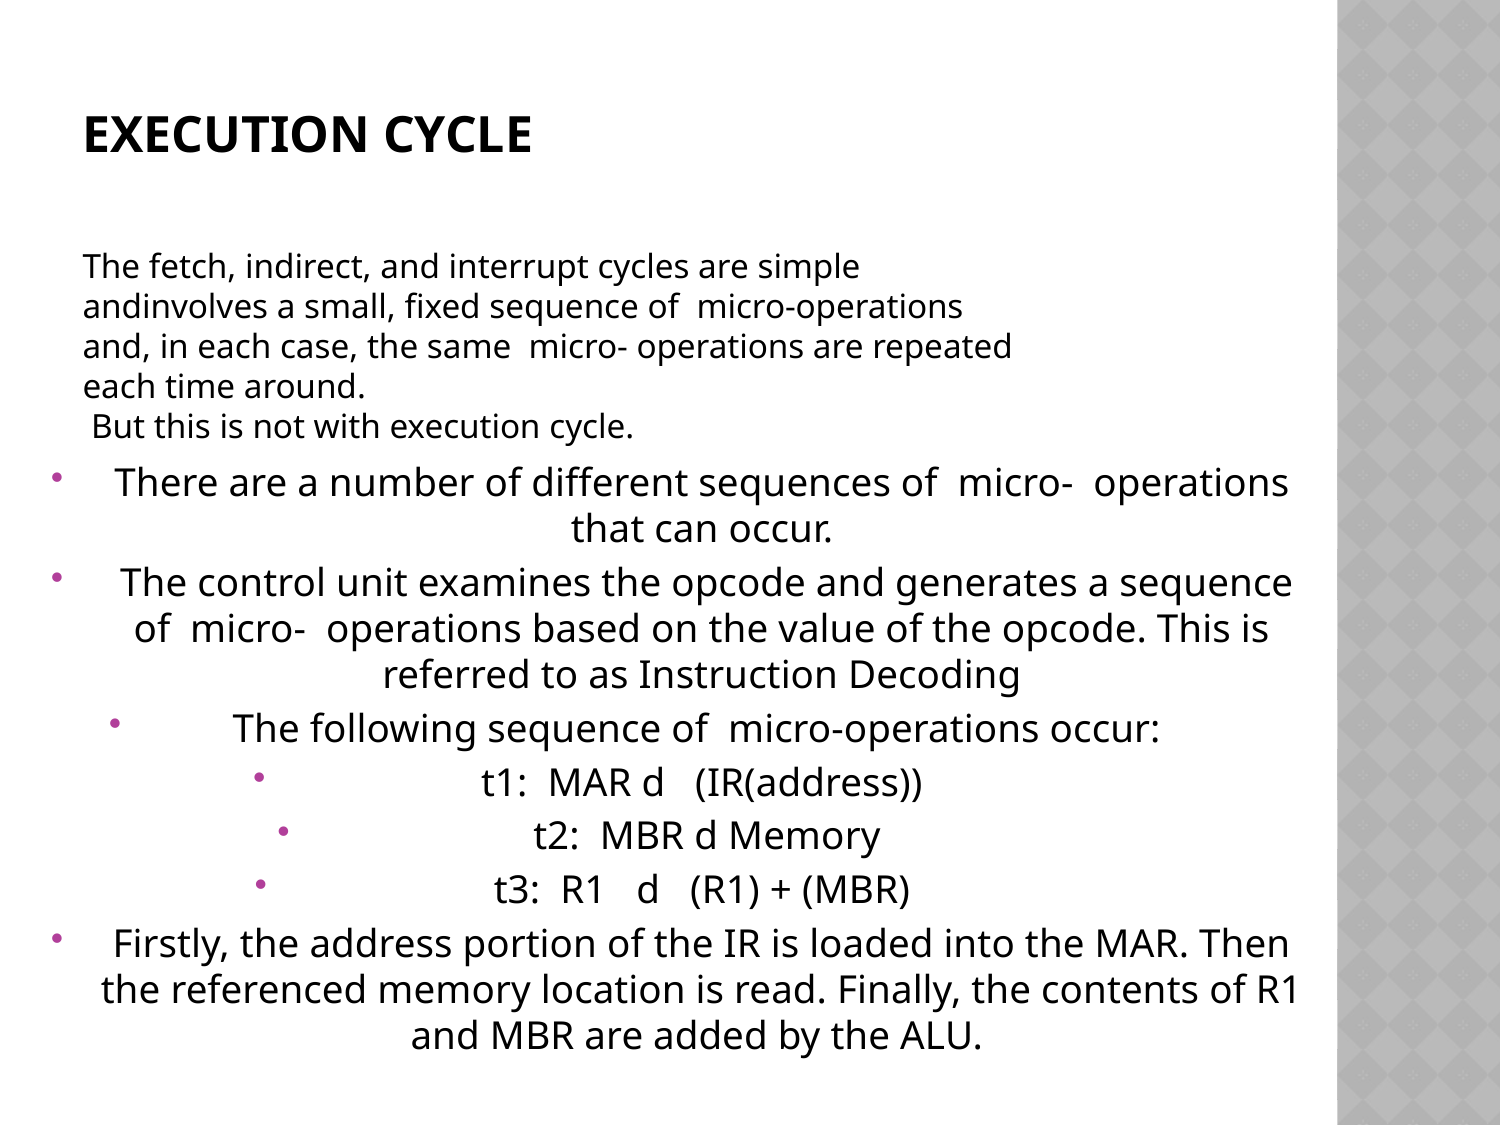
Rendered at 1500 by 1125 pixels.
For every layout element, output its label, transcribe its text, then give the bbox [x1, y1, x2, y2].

title EXECUTION CYCLE [75, 37, 1043, 163]
list The fetch, indirect, and interrupt cycles are simple andinvolves a small, fixed sequence of micro-operations and, in each case, the same micro- operations are repeated each time around. But this is not with execution cycle. [75, 245, 1043, 345]
list There are a number of different sequences of micro- operations that can occur. The control unit examines the opcode and generates a sequence of micro- operations based on the value of the opcode. This is referred to as Instruction Decoding The following sequence of micro-operations occur: t1: MAR d (IR(address)) t2: MBR d Memory t3: R1 d (R1) + (MBR) Firstly, the address portion of the IR is loaded into the MAR. Then the referenced memory location is read. Finally, the contents of R1 and MBR are added by the ALU. [37, 450, 1325, 1068]
